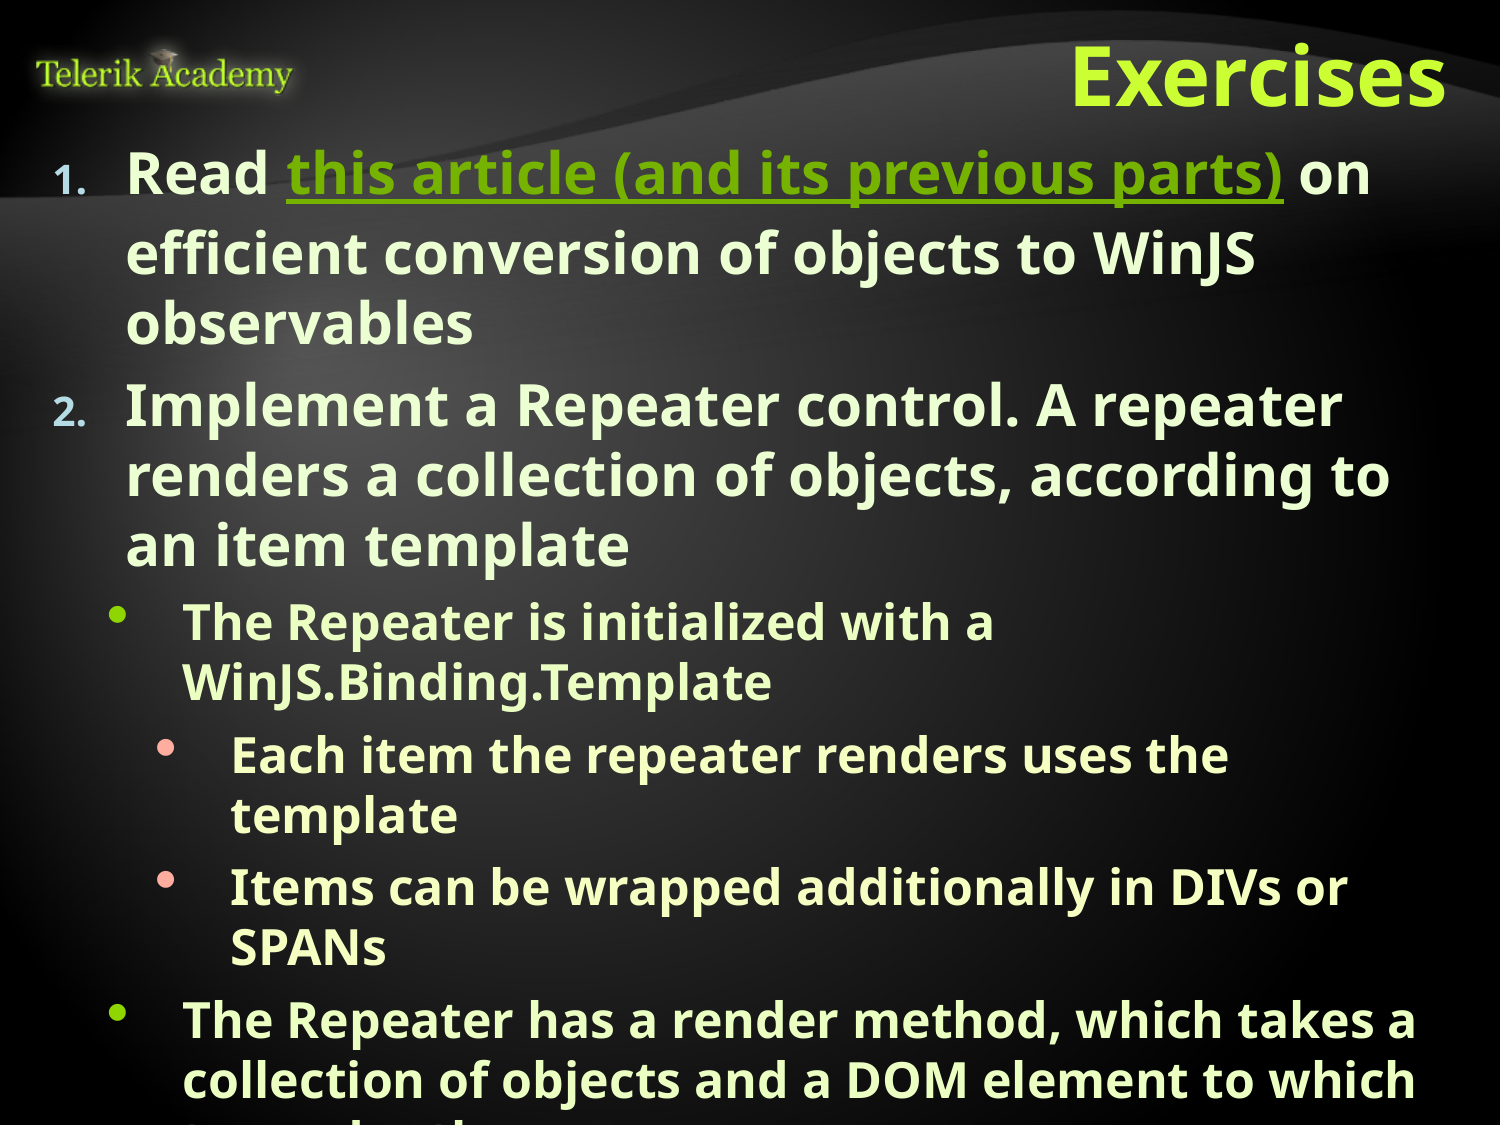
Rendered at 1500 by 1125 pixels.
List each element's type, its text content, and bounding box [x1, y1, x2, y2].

picture [0, 0, 1500, 1125]
list Read this article (and its previous parts) on efficient conversion of objects to WinJS observables Implement a Repeater control. A repeater renders a collection of objects, according to an item template The Repeater is initialized with a WinJS.Binding.Template Each item the repeater renders uses the template Items can be wrapped additionally in DIVs or SPANs The Repeater has a render method, which takes a collection of objects and a DOM element to which to render them If the DOM element is not provided, the repeater creates a new DIV and uses it, appending to document The Repeater should place custom CSS styles to each item it renders, as well as to the container of the items [37, 129, 1450, 1092]
title Exercises [300, 12, 1463, 150]
